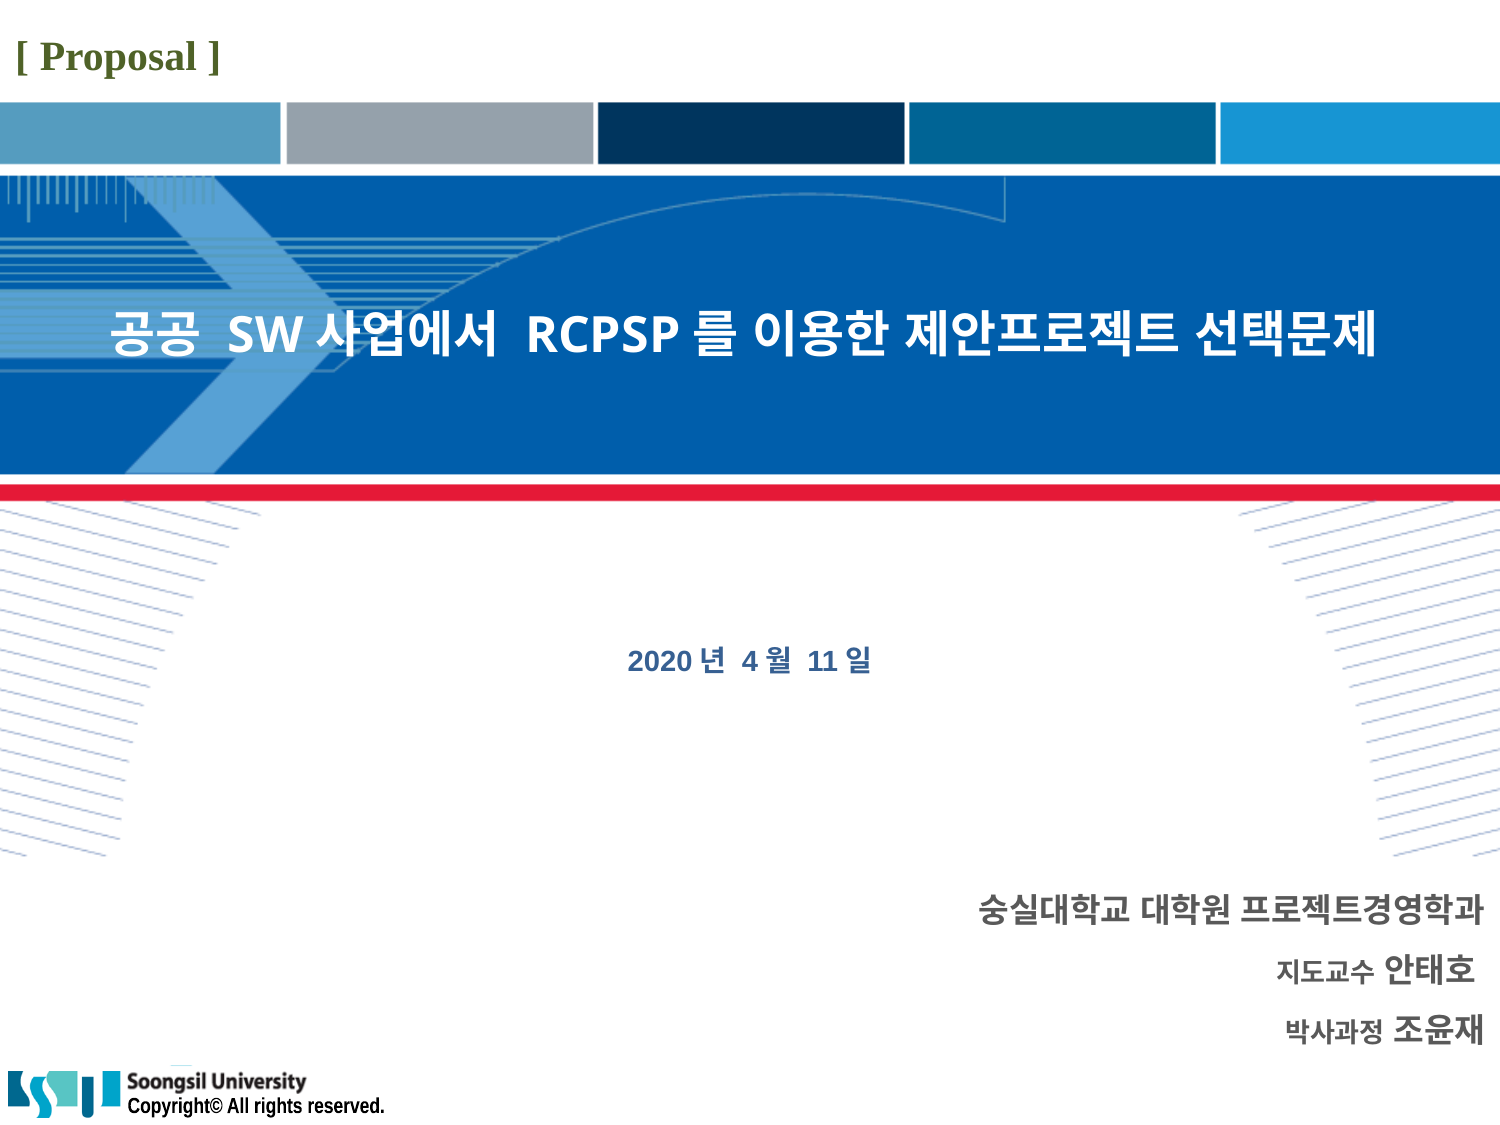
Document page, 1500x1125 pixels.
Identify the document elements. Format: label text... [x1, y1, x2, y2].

text_box 공공 SW사업에서 RCPSP를 이용한 제안프로젝트 선택문제 [64, 208, 1424, 445]
picture [8, 1071, 123, 1118]
text_box 2020년 4월 11일 [612, 635, 887, 685]
text_box [ Proposal ] [0, 26, 266, 87]
text_box 숭실대학교 대학원 프로젝트경영학과 지도교수 안태호 박사과정 조윤재 [770, 861, 1500, 1057]
picture [0, 101, 1500, 870]
picture [126, 1065, 318, 1098]
